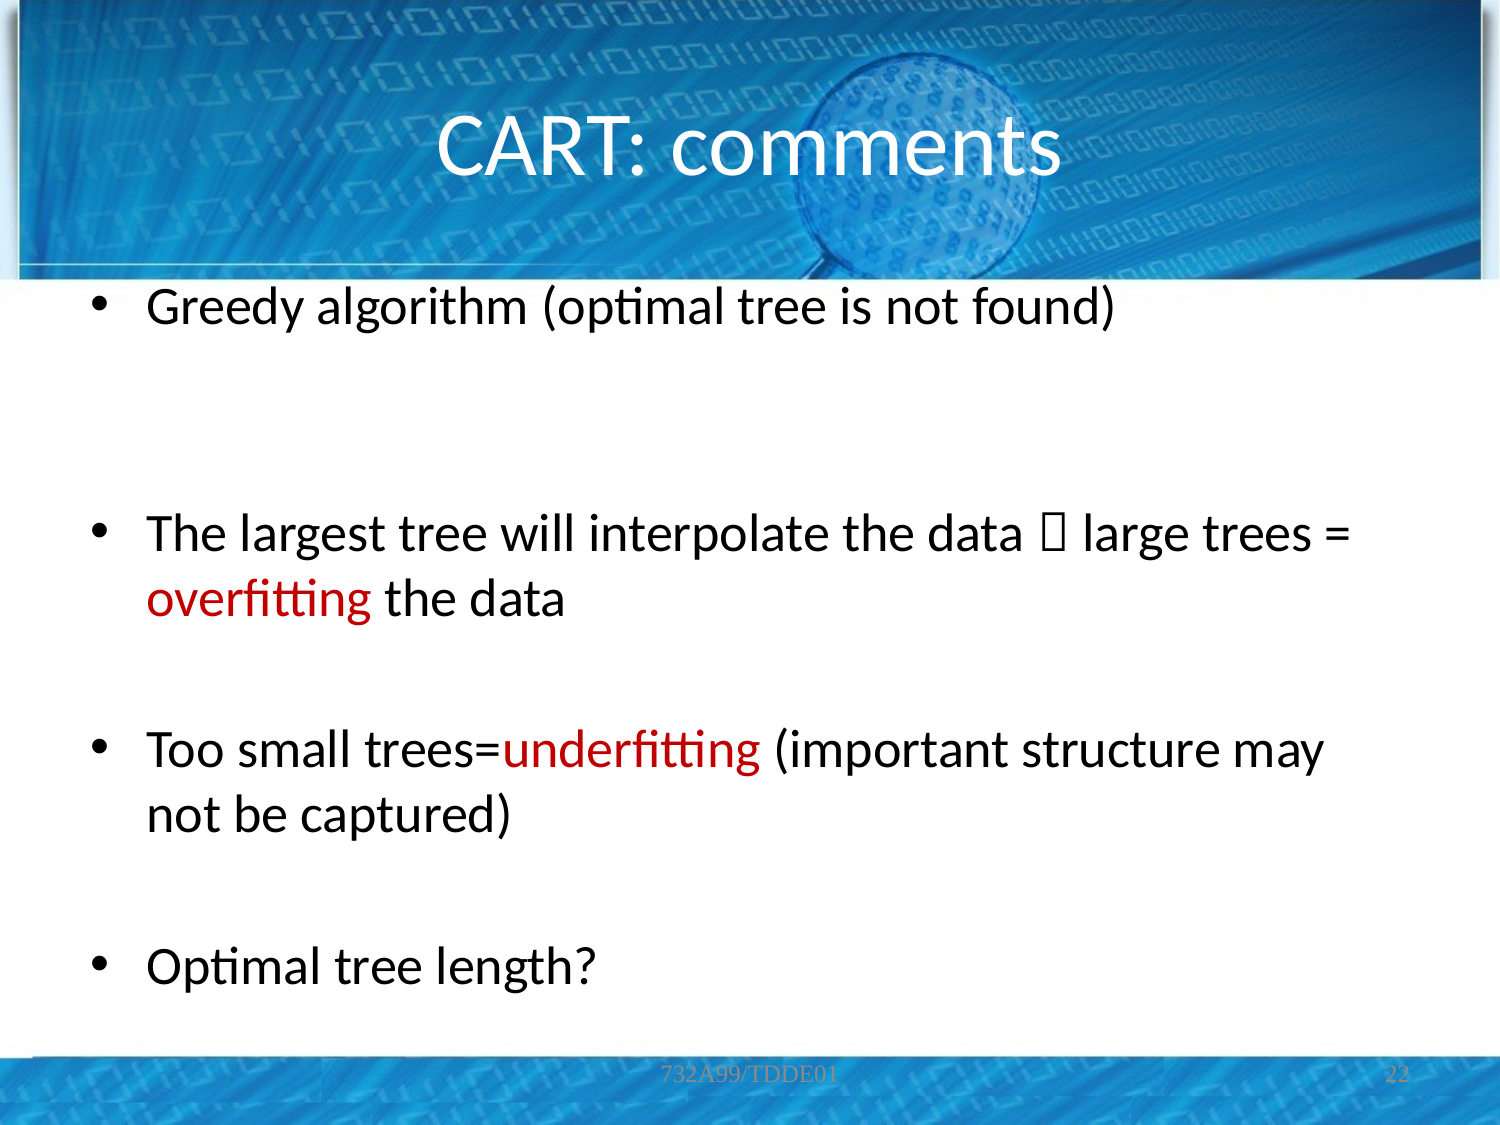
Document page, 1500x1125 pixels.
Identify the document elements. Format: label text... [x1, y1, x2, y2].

slide_number 22 [1074, 1042, 1425, 1103]
picture [0, 0, 1500, 1125]
title CART: comments [75, 45, 1425, 233]
list Greedy algorithm (optimal tree is not found) The largest tree will interpolate the data  large trees = overfitting the data Too small trees=underfitting (important structure may not be captured) Optimal tree length? [75, 262, 1425, 1005]
footer 732A99/TDDE01 [512, 1042, 988, 1103]
